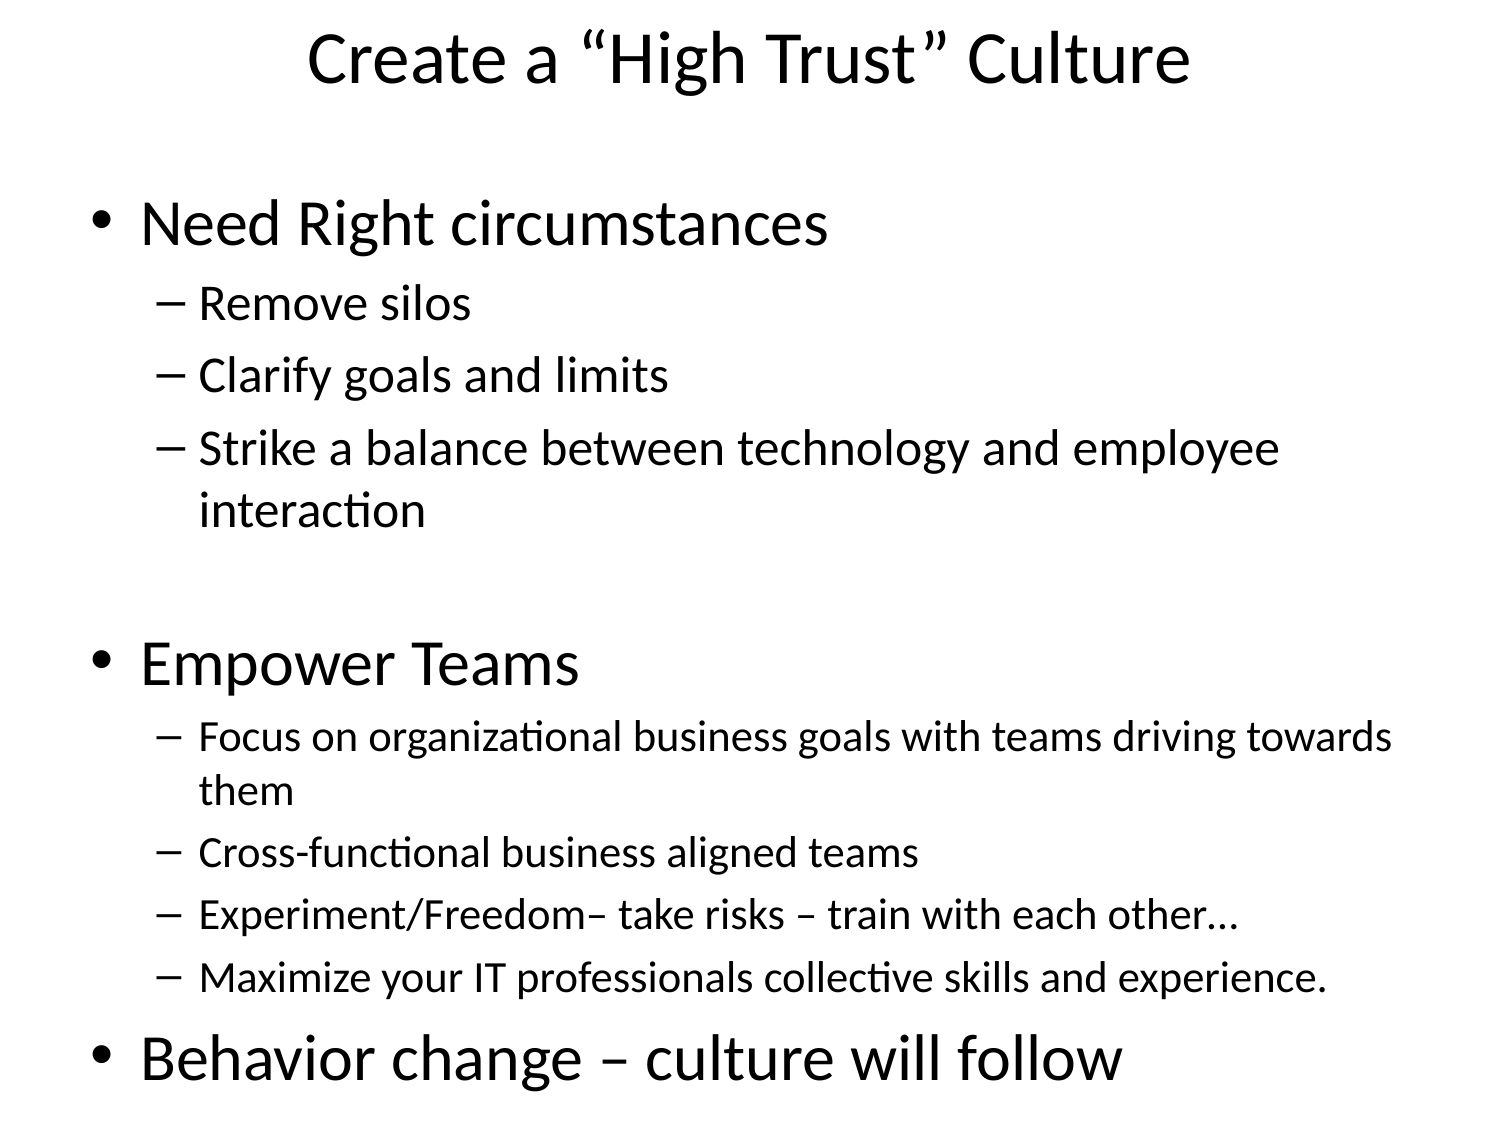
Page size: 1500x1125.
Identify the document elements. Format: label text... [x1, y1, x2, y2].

list Need Right circumstances Remove silos Clarify goals and limits Strike a balance between technology and employee interaction Empower Teams Focus on organizational business goals with teams driving towards them Cross-functional business aligned teams Experiment/Freedom– take risks – train with each other… Maximize your IT professionals collective skills and experience. Behavior change – culture will follow [75, 171, 1425, 1103]
title Create a “High Trust” Culture [75, 0, 1425, 106]
